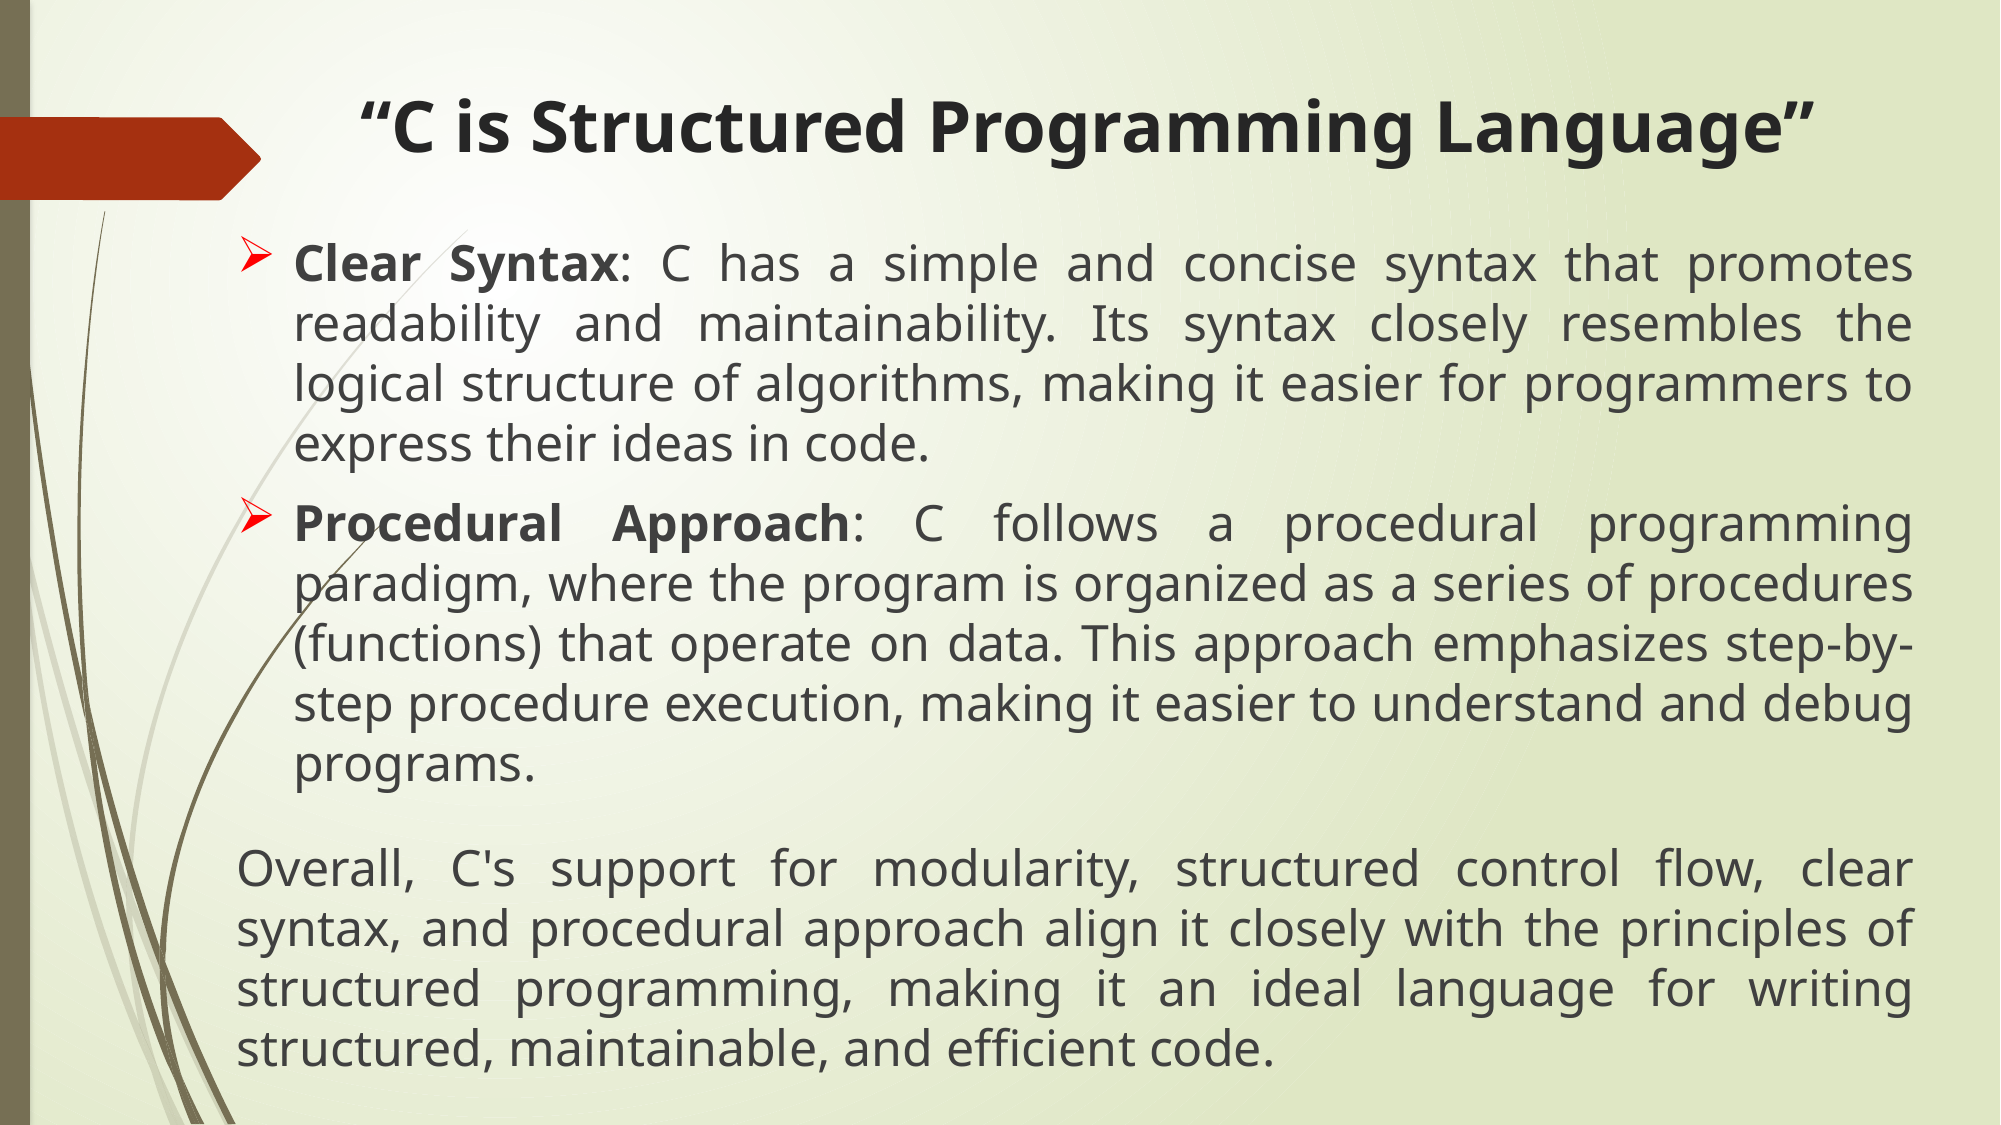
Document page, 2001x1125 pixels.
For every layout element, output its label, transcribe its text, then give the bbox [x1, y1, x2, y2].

list Clear Syntax: C has a simple and concise syntax that promotes readability and maintainability. Its syntax closely resembles the logical structure of algorithms, making it easier for programmers to express their ideas in code. Procedural Approach: C follows a procedural programming paradigm, where the program is organized as a series of procedures (functions) that operate on data. This approach emphasizes step-by-step procedure execution, making it easier to understand and debug programs. Overall, C's support for modularity, structured control flow, clear syntax, and procedural approach align it closely with the principles of structured programming, making it an ideal language for writing structured, maintainable, and efficient code. [221, 223, 1931, 1092]
title “C is Structured Programming Language” [321, 74, 1855, 193]
